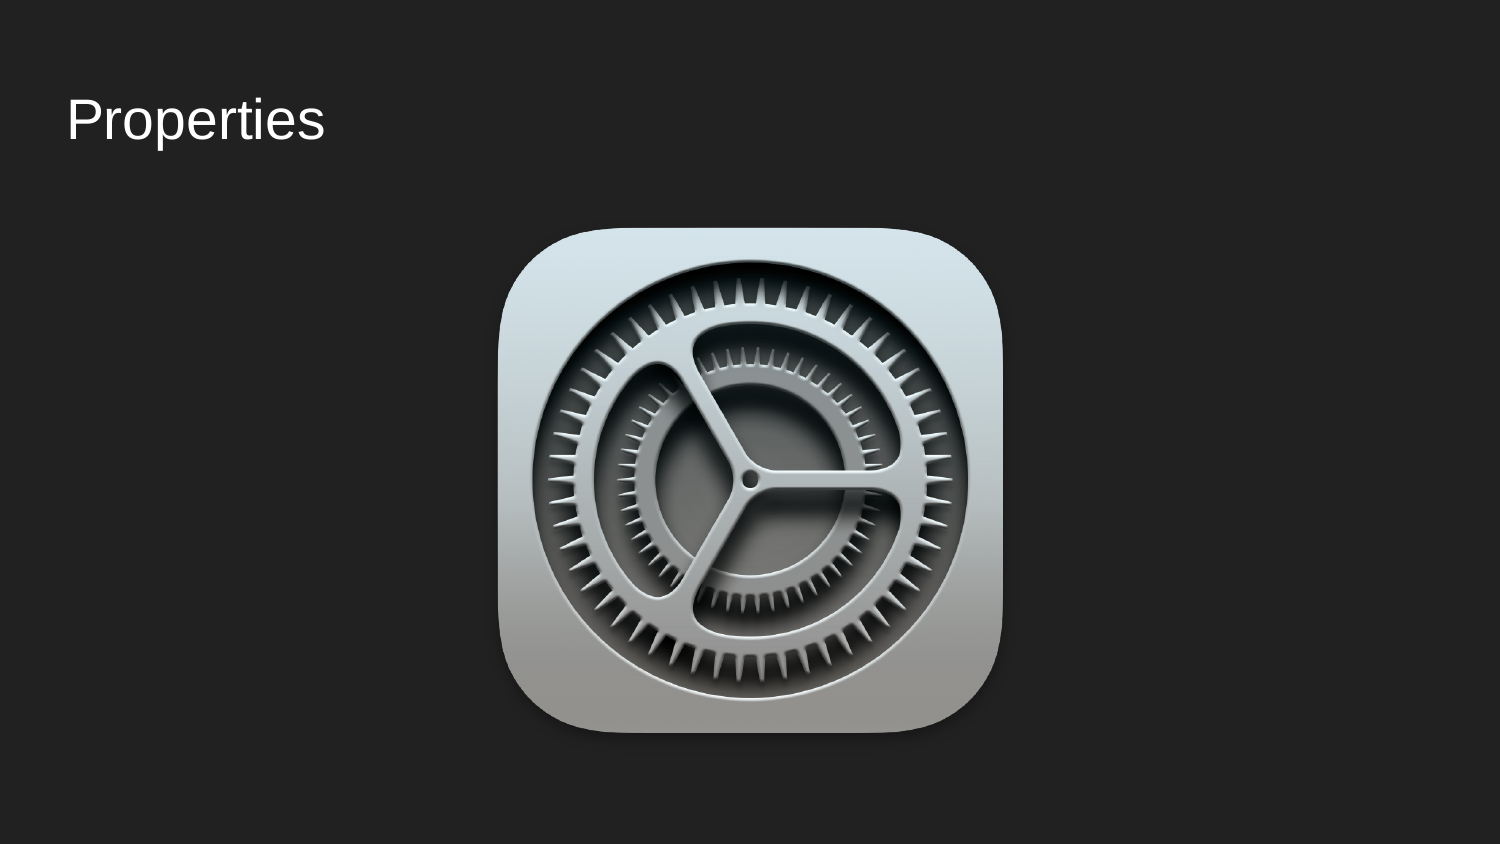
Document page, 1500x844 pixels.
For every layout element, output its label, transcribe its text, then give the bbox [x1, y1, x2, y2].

picture [436, 166, 1064, 794]
title Properties [51, 72, 1449, 167]
